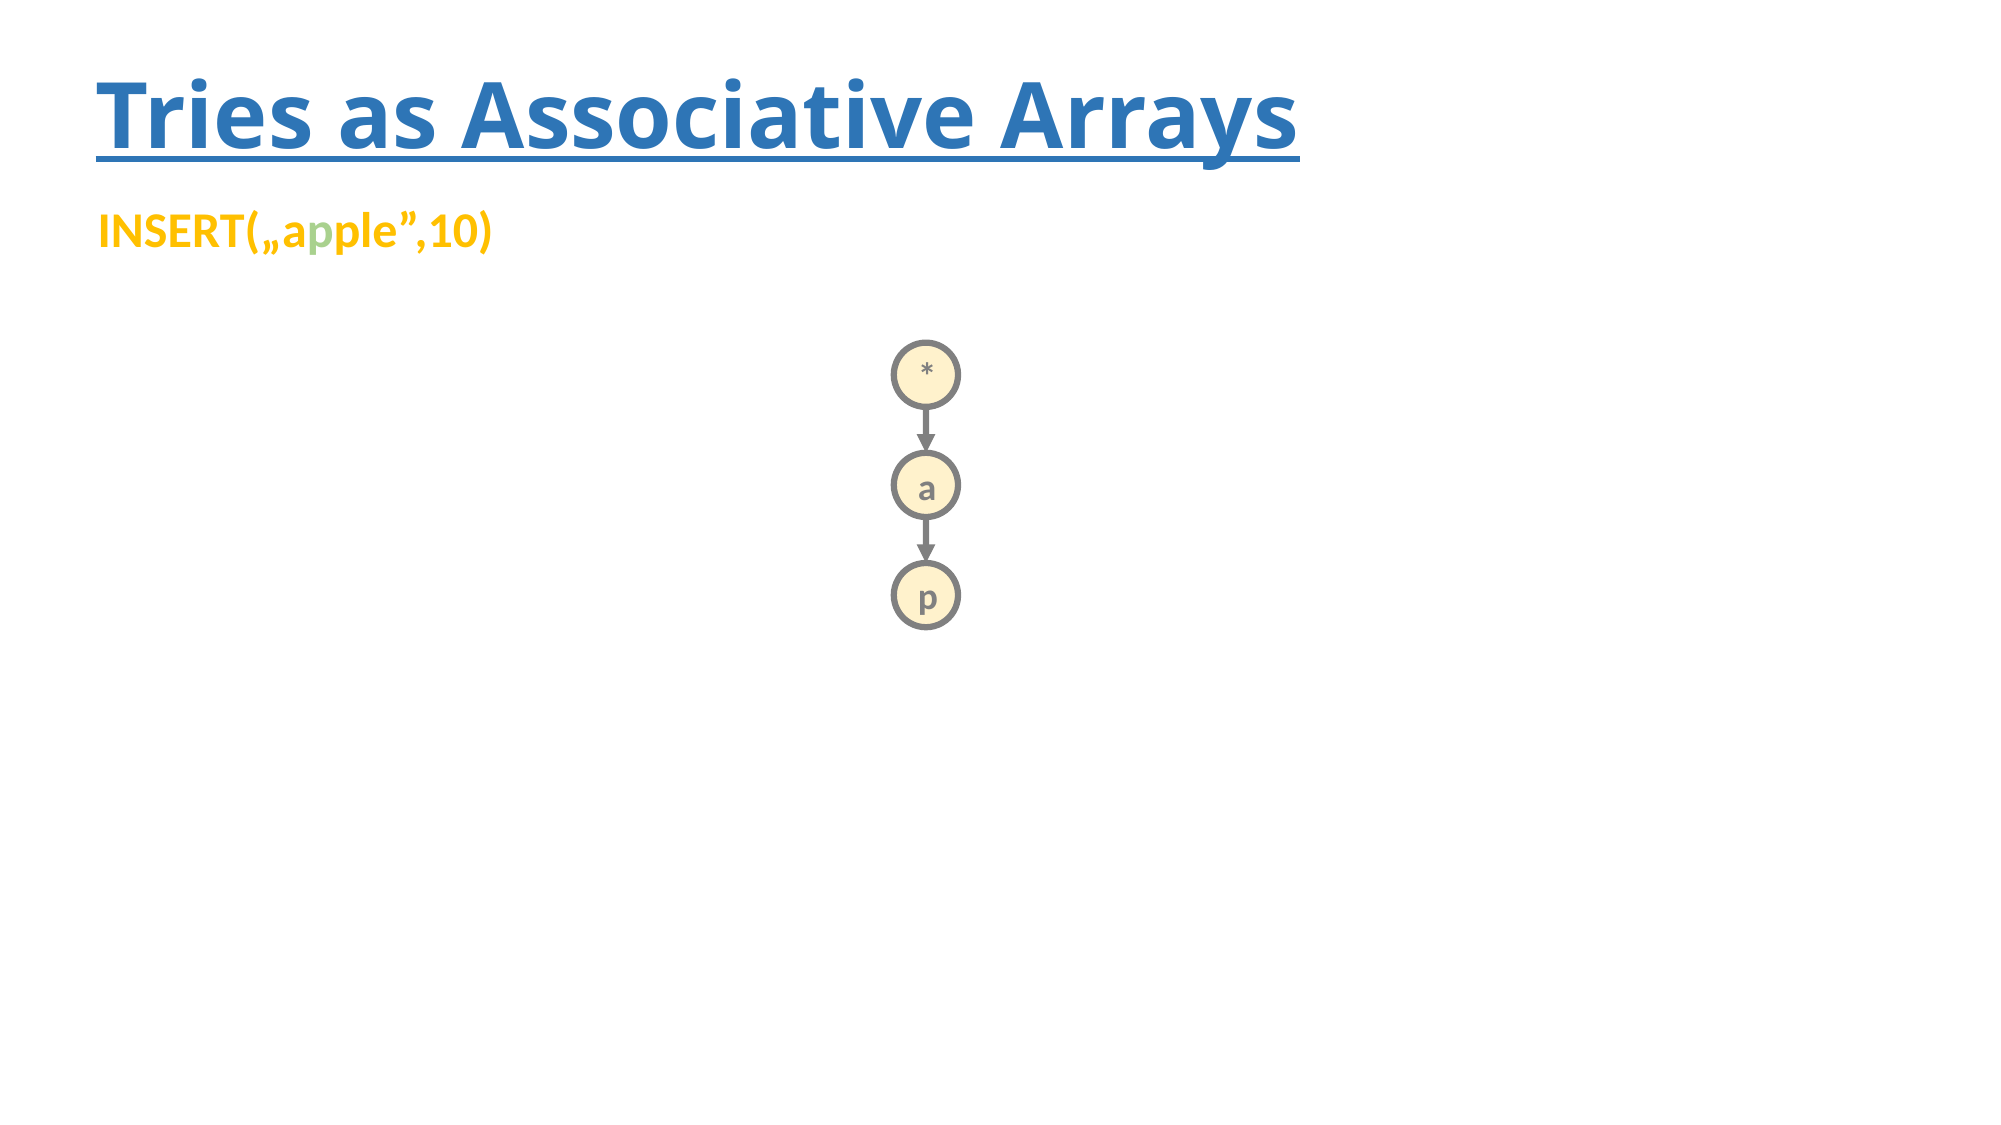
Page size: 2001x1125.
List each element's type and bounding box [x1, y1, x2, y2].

text_box [82, 190, 509, 265]
text_box [892, 341, 960, 629]
title [80, 10, 1806, 228]
